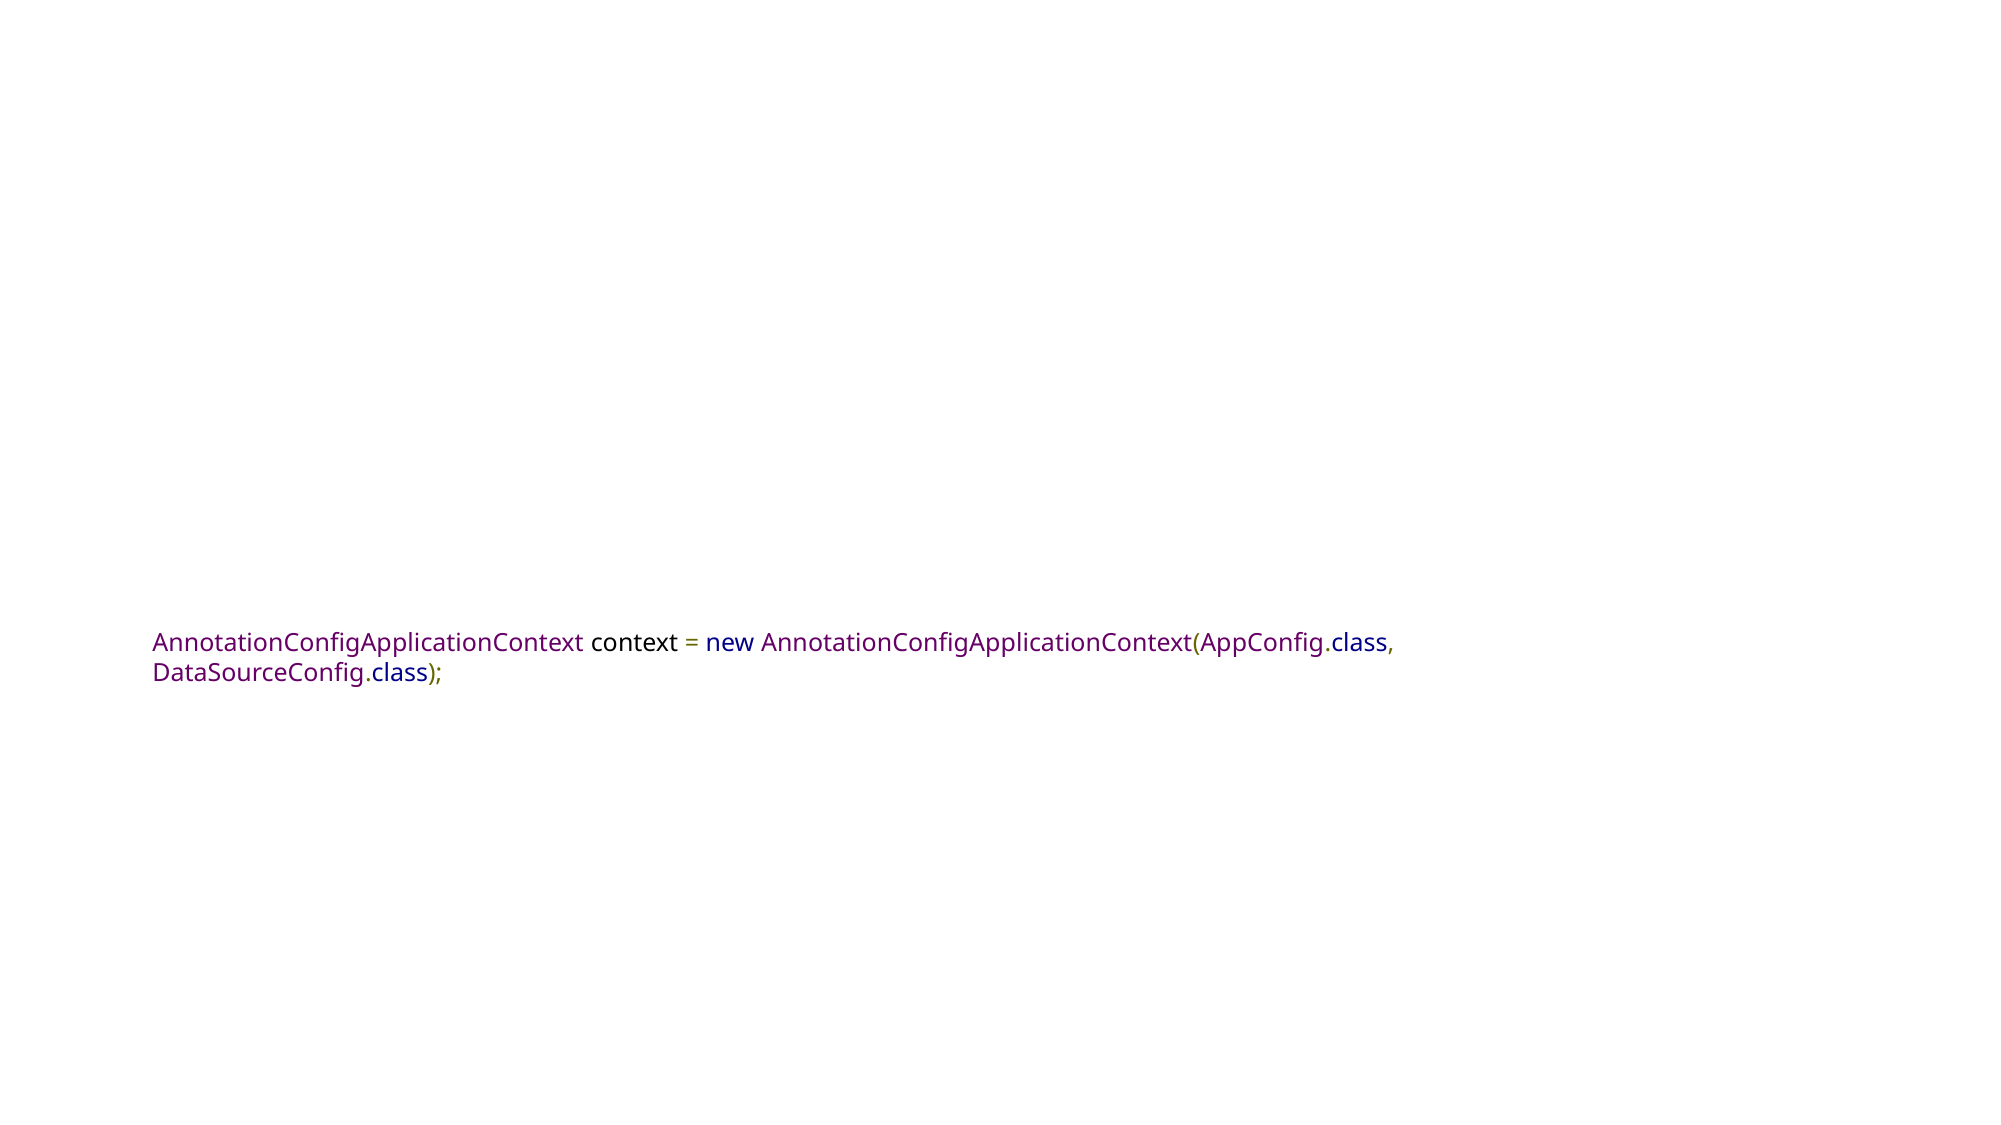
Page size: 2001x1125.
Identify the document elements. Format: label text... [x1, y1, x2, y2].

list AnnotationConfigApplicationContext context = new AnnotationConfigApplicationContext(AppConfig.class, DataSourceConfig.class); [137, 329, 1637, 983]
